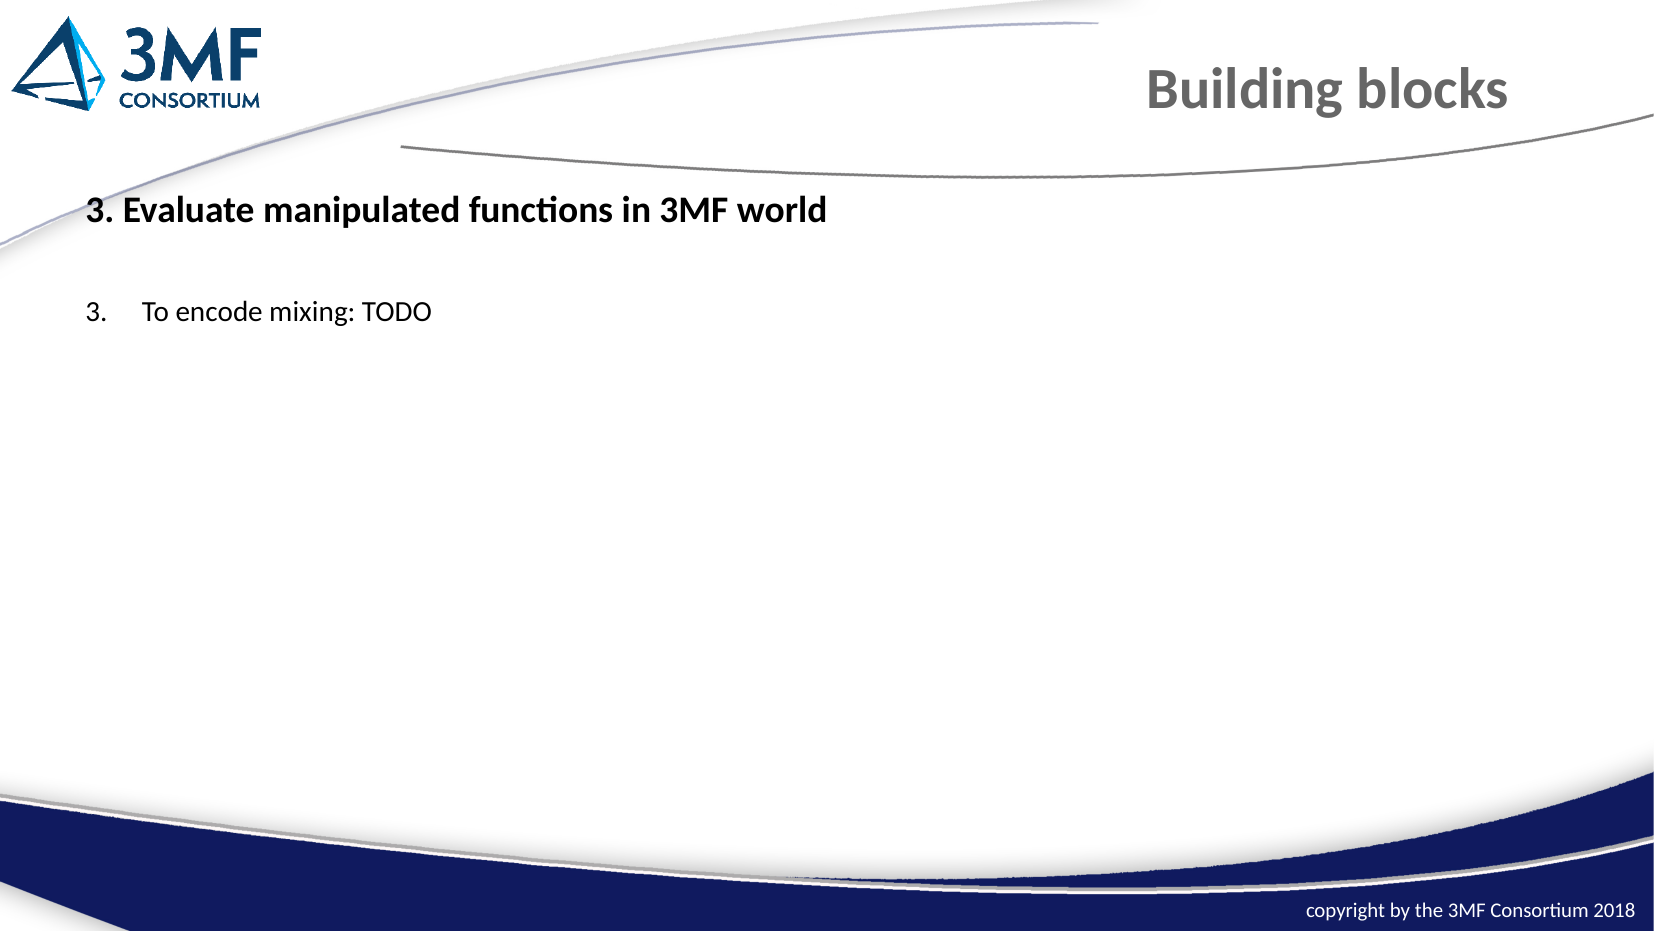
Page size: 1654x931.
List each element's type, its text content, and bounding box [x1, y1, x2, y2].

text_box 3. Evaluate manipulated functions in 3MF world To encode mixing: TODO [70, 181, 1335, 401]
picture [0, 0, 1654, 931]
text_box copyright by the 3MF Consortium 2018 [1291, 892, 1651, 930]
text_box Building blocks [791, 51, 1524, 140]
